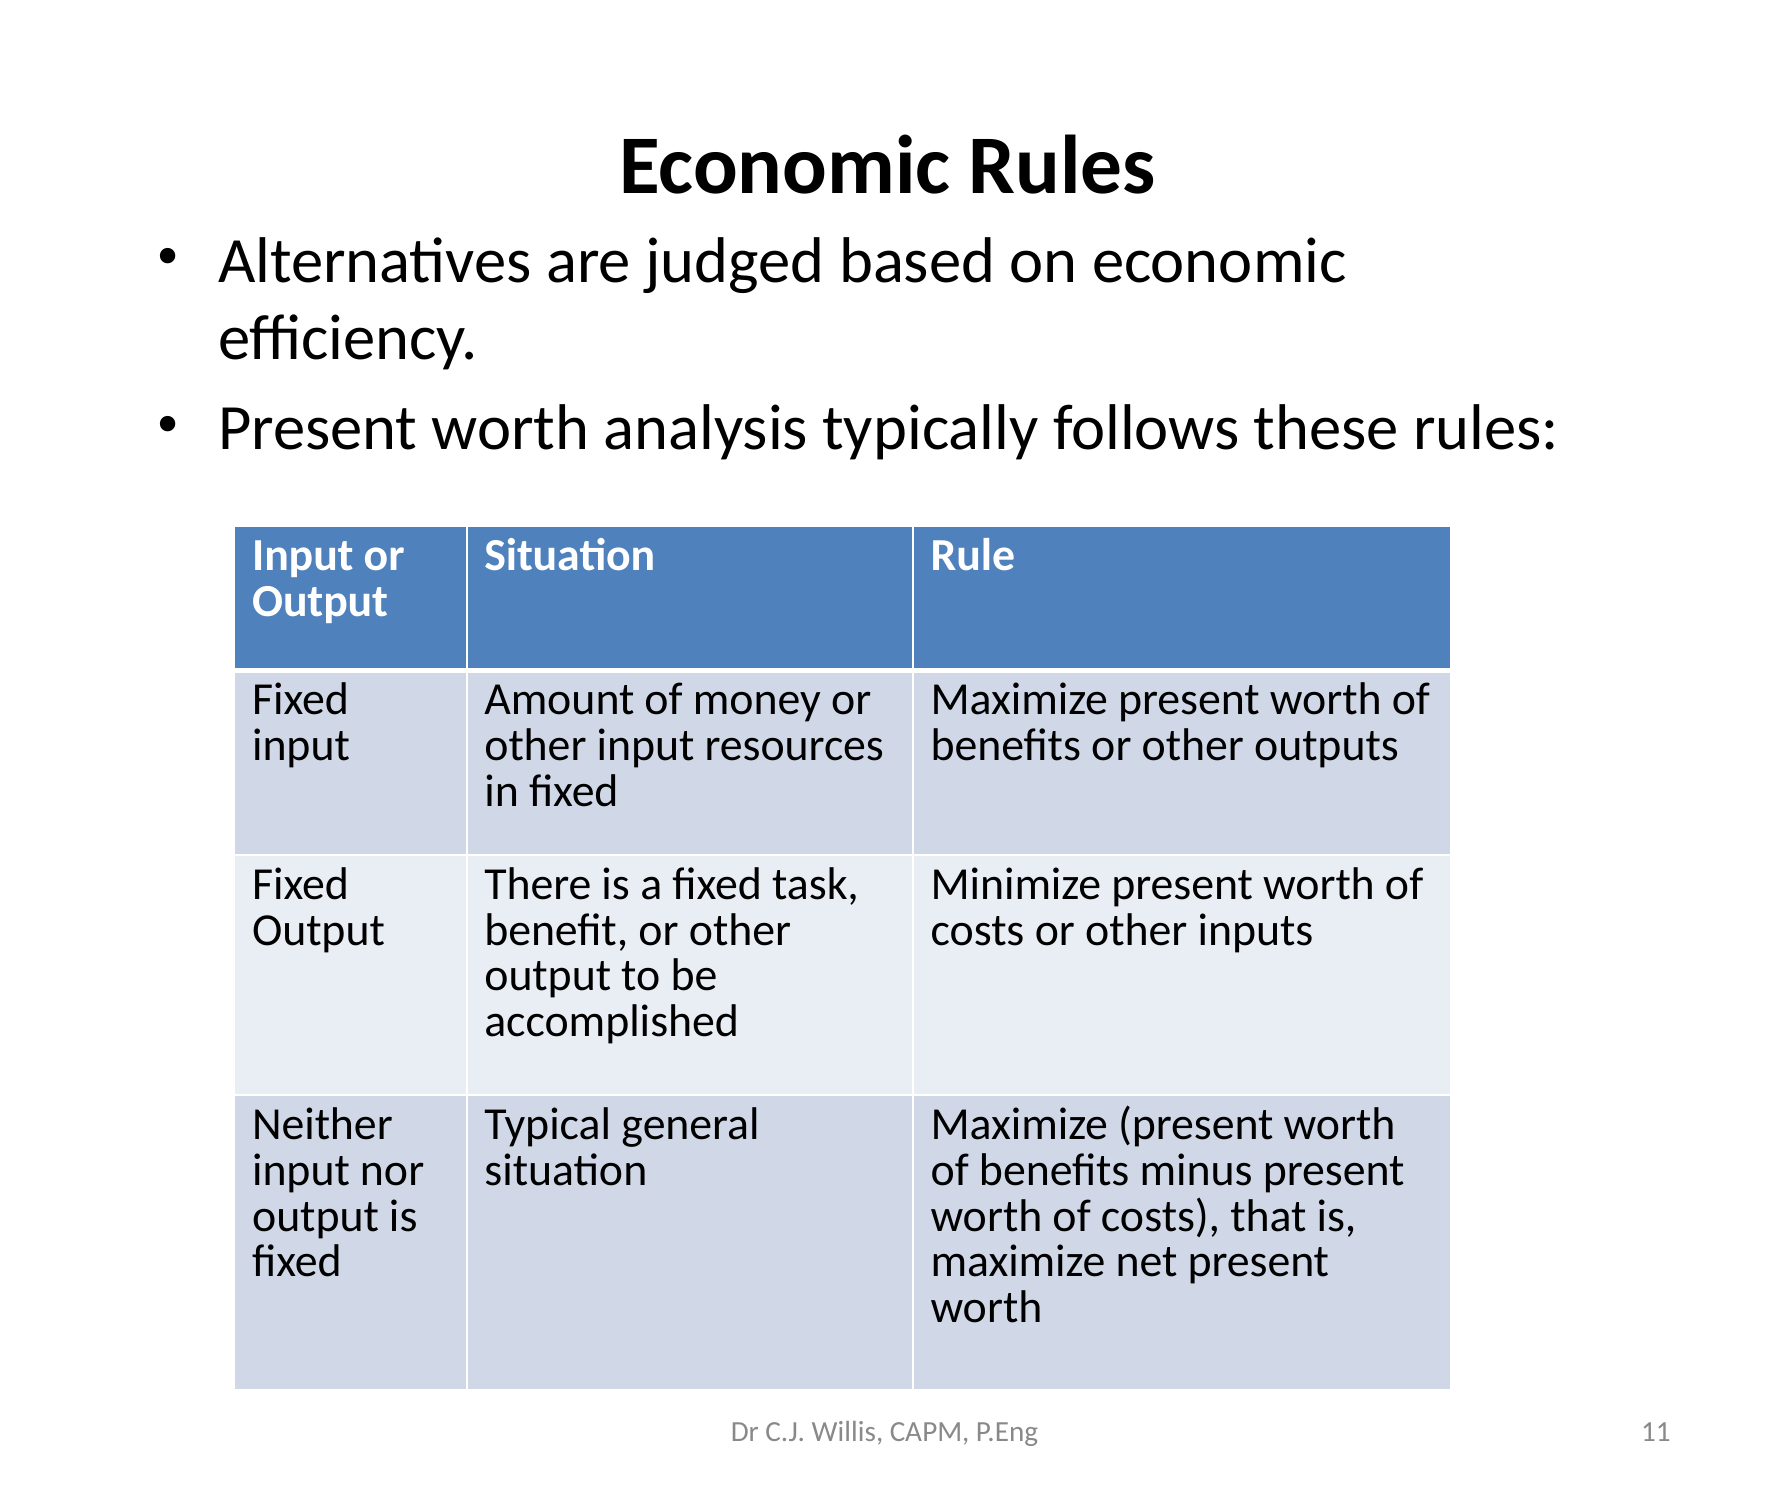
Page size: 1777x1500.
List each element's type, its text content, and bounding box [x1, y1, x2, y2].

table_header Situation [468, 527, 912, 668]
title Economic Rules [126, 65, 1649, 256]
table_cell Maximize present worth of benefits or other outputs [914, 673, 1450, 854]
table_cell Minimize present worth of costs or other inputs [914, 856, 1450, 1094]
table_cell There is a fixed task, benefit, or other output to be accomplished [468, 856, 912, 1094]
table_cell Neither input nor output is fixed [235, 1096, 466, 1389]
text_box Dr C.J. Willis, CAPM, P.Eng [606, 1390, 1170, 1471]
list Alternatives are judged based on economic efficiency. Present worth analysis typically follows these rules: [139, 209, 1630, 1336]
table_cell Typical general situation [468, 1096, 912, 1389]
text_box ‹#› [1272, 1390, 1688, 1471]
table_cell Fixed Output [235, 856, 466, 1094]
table_header Input or Output [235, 527, 466, 668]
table_cell Amount of money or other input resources in fixed [468, 673, 912, 854]
table_cell Fixed input [235, 673, 466, 854]
table_header Rule [914, 527, 1450, 668]
table_cell Maximize (present worth of benefits minus present worth of costs), that is, maximize net present worth [914, 1096, 1450, 1389]
